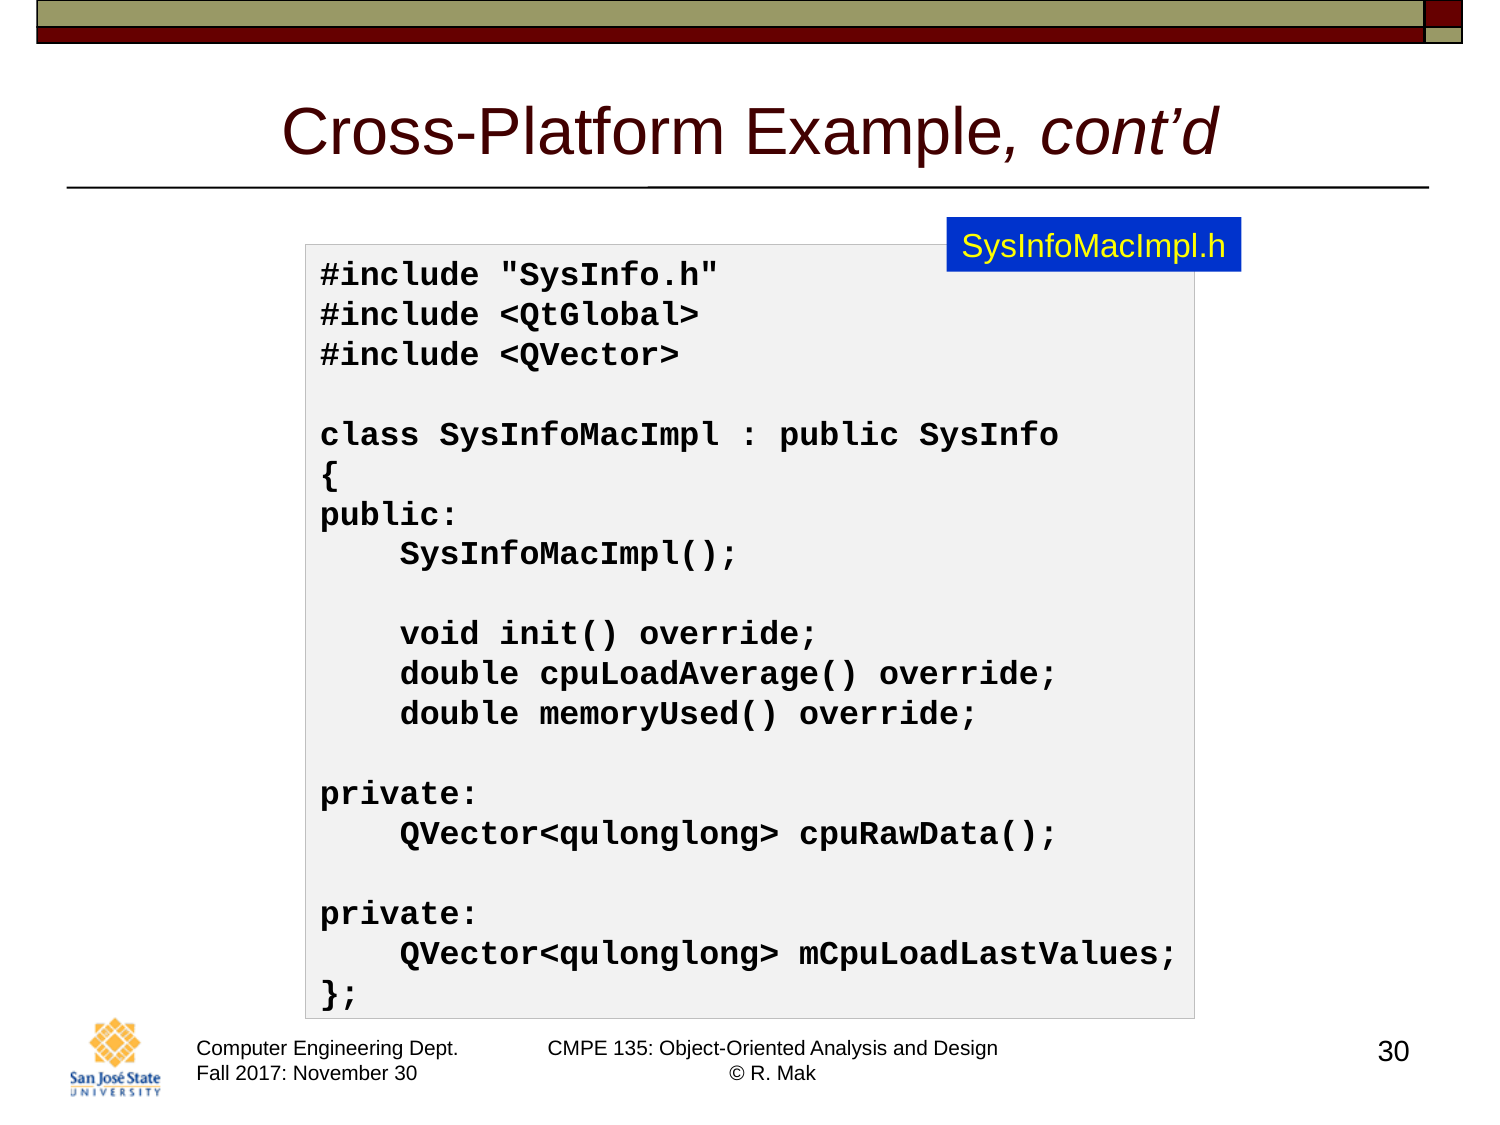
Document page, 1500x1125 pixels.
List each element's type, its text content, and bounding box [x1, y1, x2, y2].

title Cross-Platform Example, cont’d [75, 67, 1425, 175]
slide_number 30 [1335, 1025, 1425, 1100]
text_box SysInfoMacImpl.h [946, 217, 1242, 272]
text_box #include "SysInfo.h" #include <QtGlobal> #include <QVector> class SysInfoMacImpl : public SysInfo { public: SysInfoMacImpl(); void init() override; double cpuLoadAverage() override; double memoryUsed() override; private: QVector<qulonglong> cpuRawData(); private: QVector<qulonglong> mCpuLoadLastValues; }; [305, 244, 1195, 1019]
picture [60, 1012, 166, 1112]
